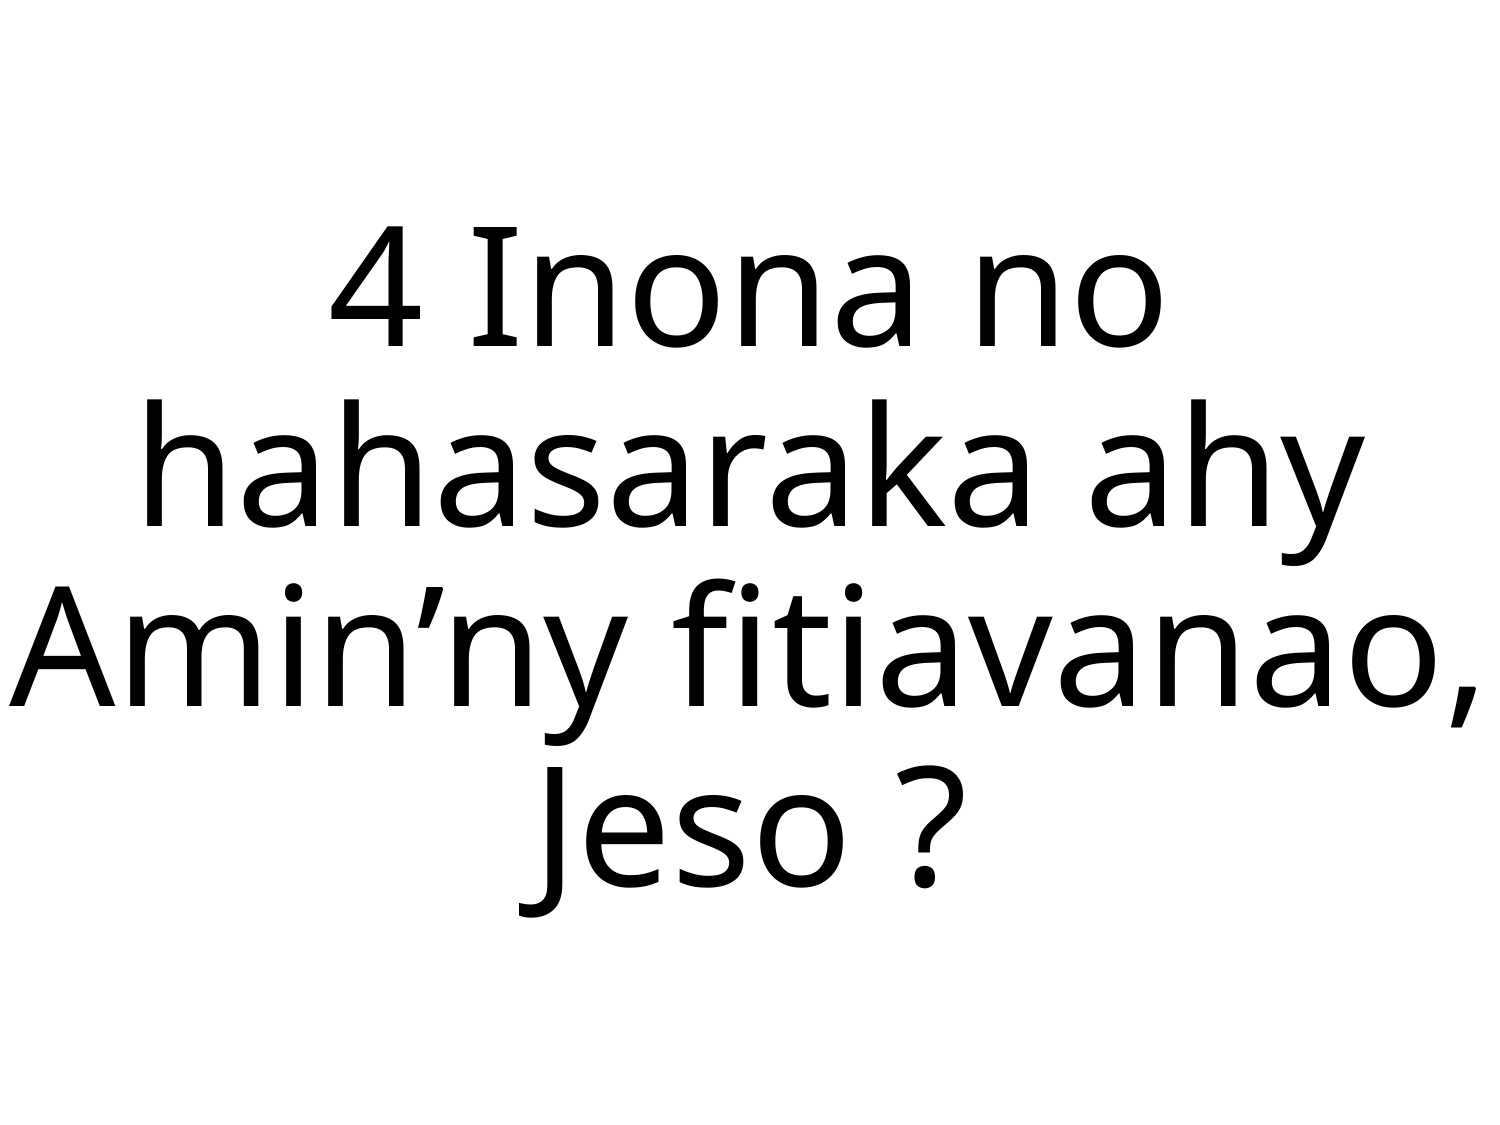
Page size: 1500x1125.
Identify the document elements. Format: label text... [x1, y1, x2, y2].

title 4 Inona no hahasaraka ahy Amin’ny fitiavanao, Jeso ? [0, 453, 1500, 672]
